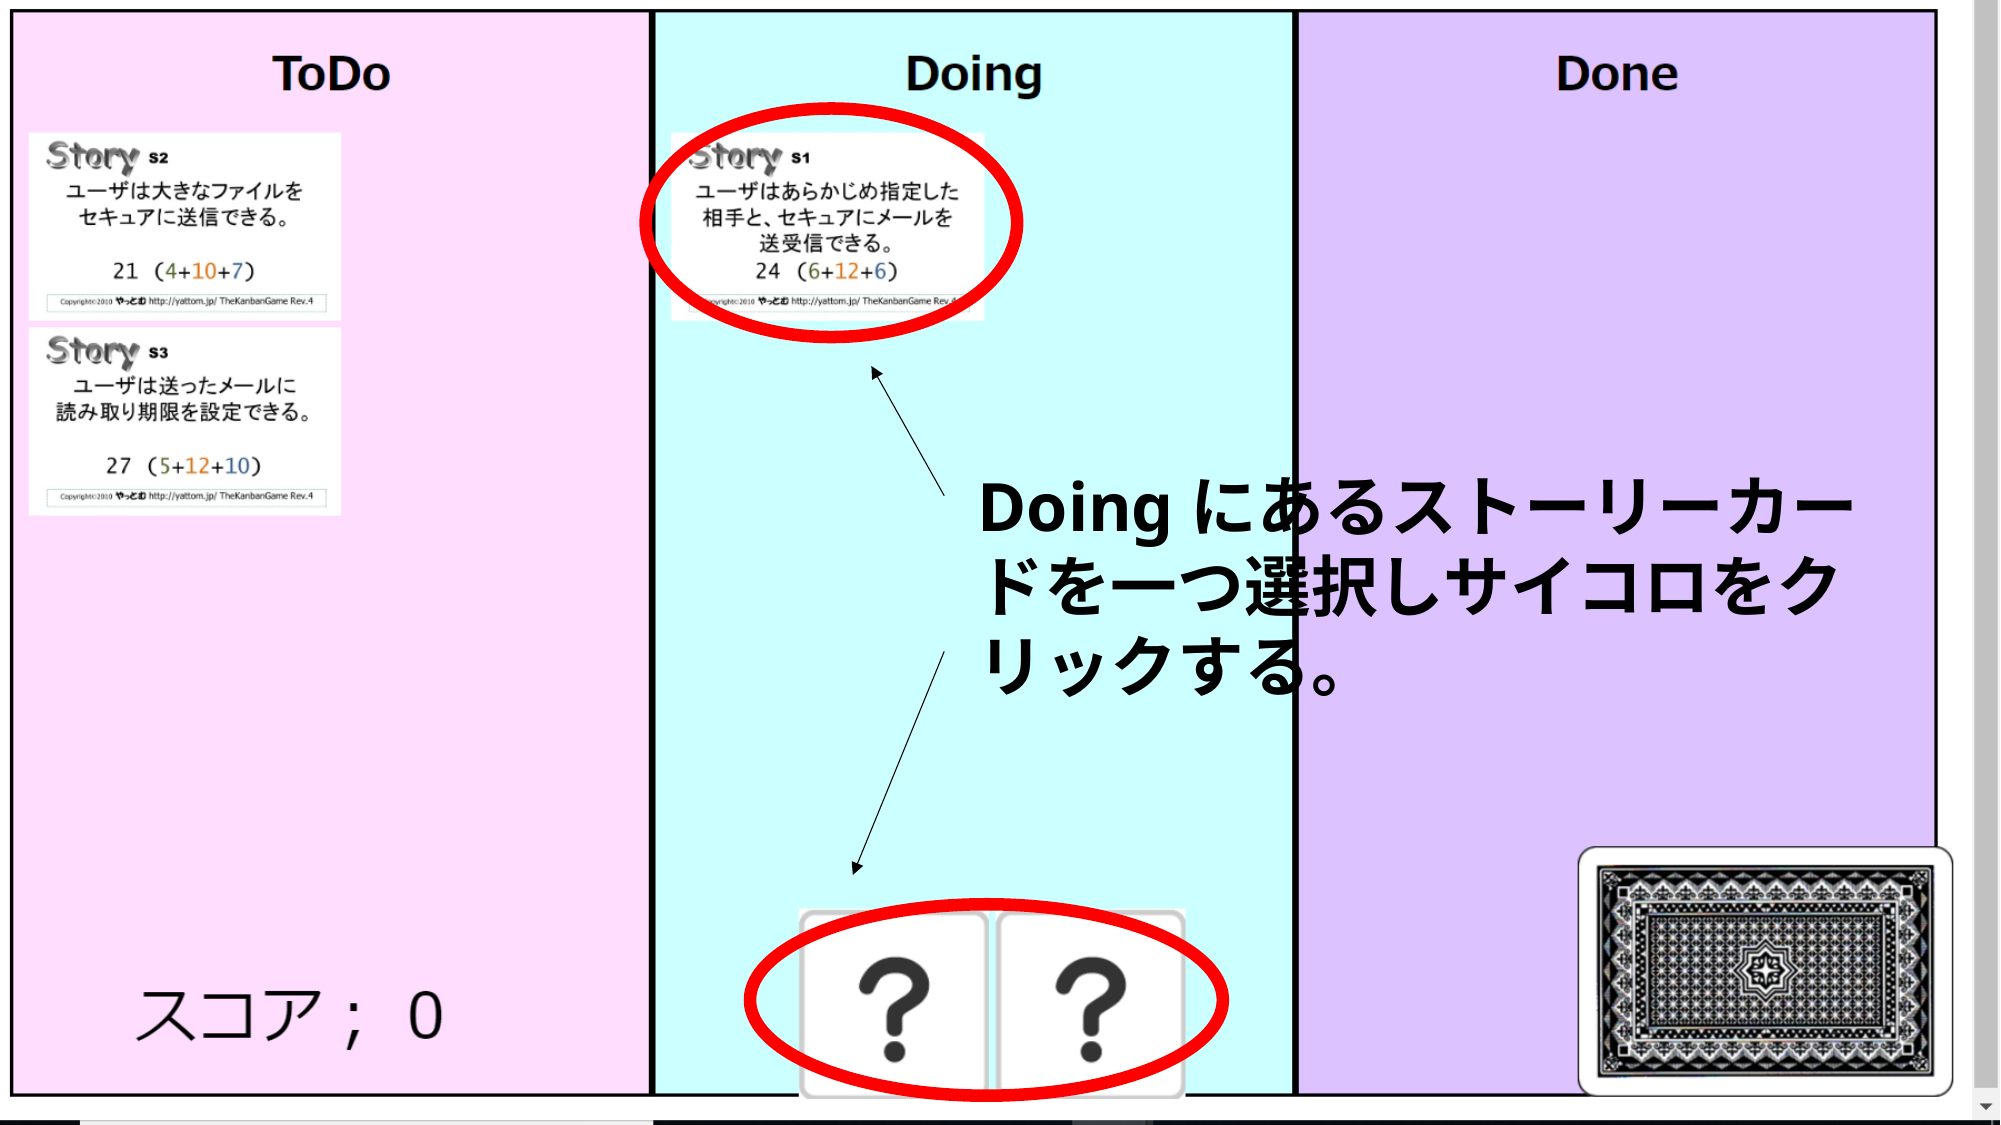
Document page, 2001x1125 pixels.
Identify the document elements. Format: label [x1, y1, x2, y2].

text_box [871, 366, 945, 496]
list [0, 0, 2000, 1125]
text_box [852, 651, 945, 875]
